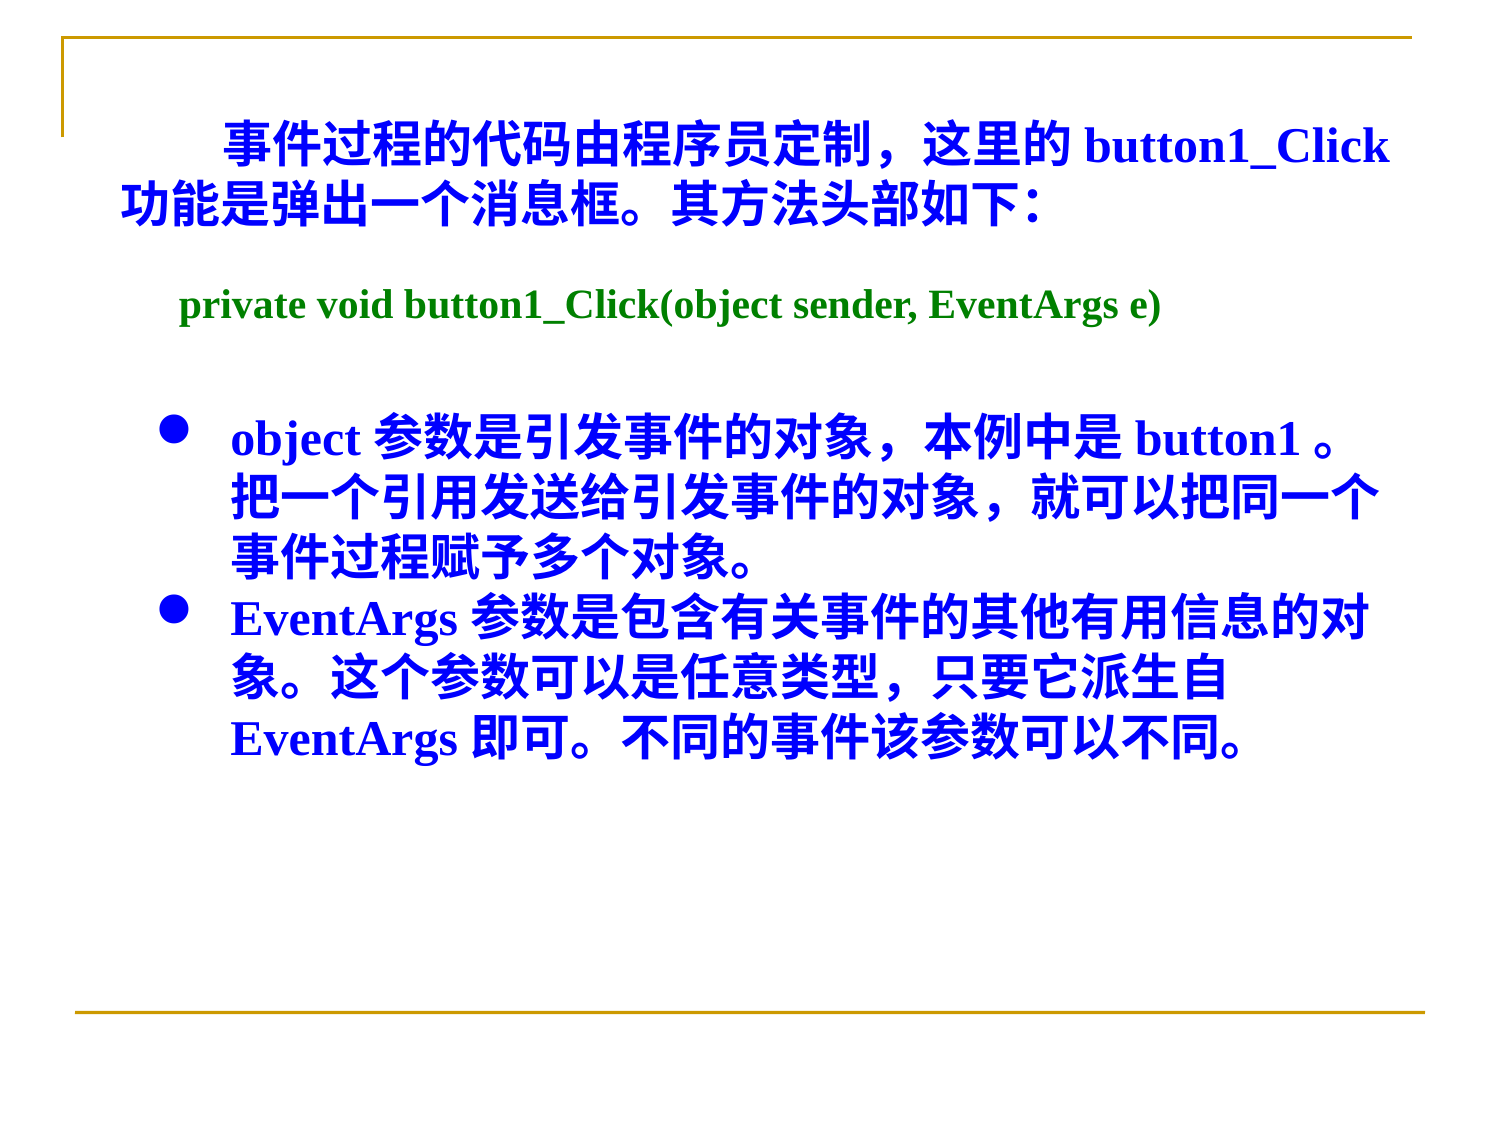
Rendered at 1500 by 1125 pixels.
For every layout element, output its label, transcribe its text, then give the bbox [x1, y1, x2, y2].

text_box 事件过程的代码由程序员定制，这里的button1_Click功能是弹出一个消息框。其方法头部如下： [105, 105, 1418, 241]
text_box object参数是引发事件的对象，本例中是button1。把一个引用发送给引发事件的对象，就可以把同一个事件过程赋予多个对象。 EventArgs参数是包含有关事件的其他有用信息的对象。这个参数可以是任意类型，只要它派生自EventArgs即可。不同的事件该参数可以不同。 [140, 398, 1407, 774]
text_box private void button1_Click(object sender, EventArgs e) [164, 269, 1360, 335]
